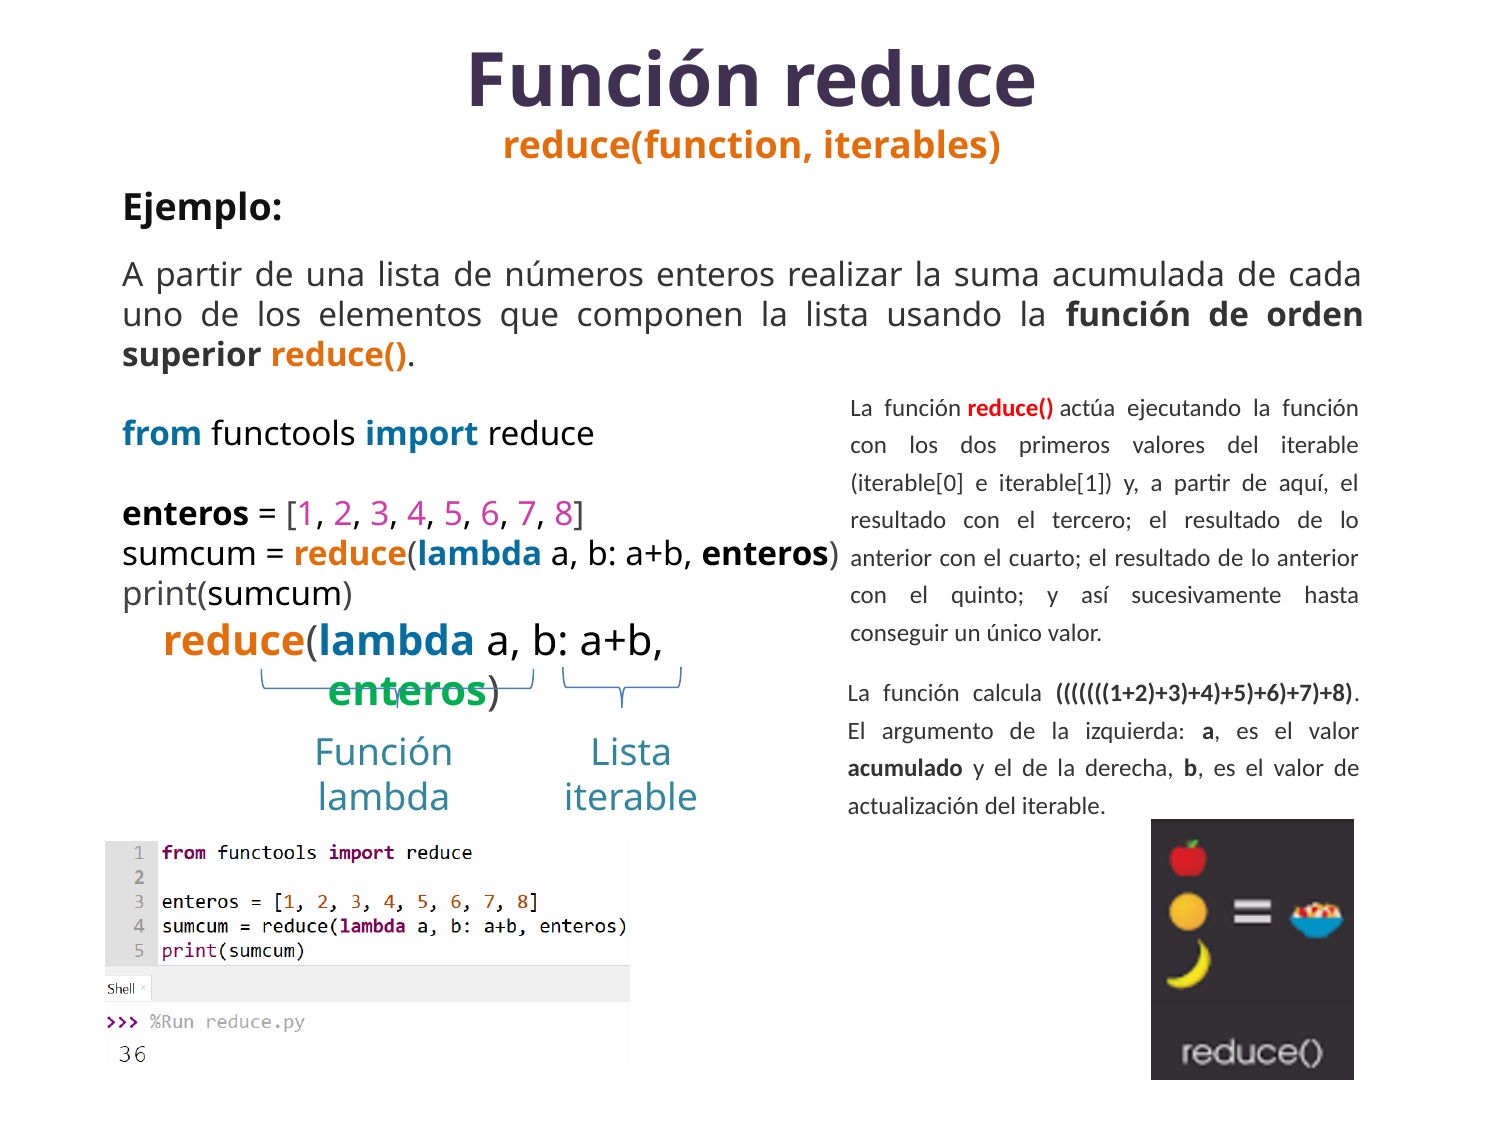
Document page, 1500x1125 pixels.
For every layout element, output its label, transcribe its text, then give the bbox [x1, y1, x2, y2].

text_box Lista iterable [522, 720, 740, 826]
text_box reduce(function, iterables) [126, 113, 1379, 174]
title Función reduce [77, 3, 1428, 149]
picture [104, 840, 630, 1065]
text_box Ejemplo: A partir de una lista de números enteros realizar la suma acumulada de cada uno de los elementos que componen la lista usando la función de orden superior reduce(). from functools import reduce enteros = [1, 2, 3, 4, 5, 6, 7, 8] sumcum = reduce(lambda a, b: a+b, enteros) print(sumcum) [107, 175, 1379, 620]
text_box [562, 667, 682, 709]
text_box La función calcula (((((((1+2)+3)+4)+5)+6)+7)+8). El argumento de la izquierda: a, es el valor acumulado y el de la derecha, b, es el valor de actualización del iterable. [833, 661, 1375, 827]
text_box La función reduce() actúa ejecutando la función con los dos primeros valores del iterable (iterable[0] e iterable[1]) y, a partir de aquí, el resultado con el tercero; el resultado de lo anterior con el cuarto; el resultado de lo anterior con el quinto; y así sucesivamente hasta conseguir un único valor. [835, 376, 1375, 654]
picture [1151, 818, 1354, 1081]
text_box reduce(lambda a, b: a+b, enteros) [94, 606, 733, 722]
text_box [260, 668, 535, 709]
text_box Función lambda [236, 720, 522, 826]
